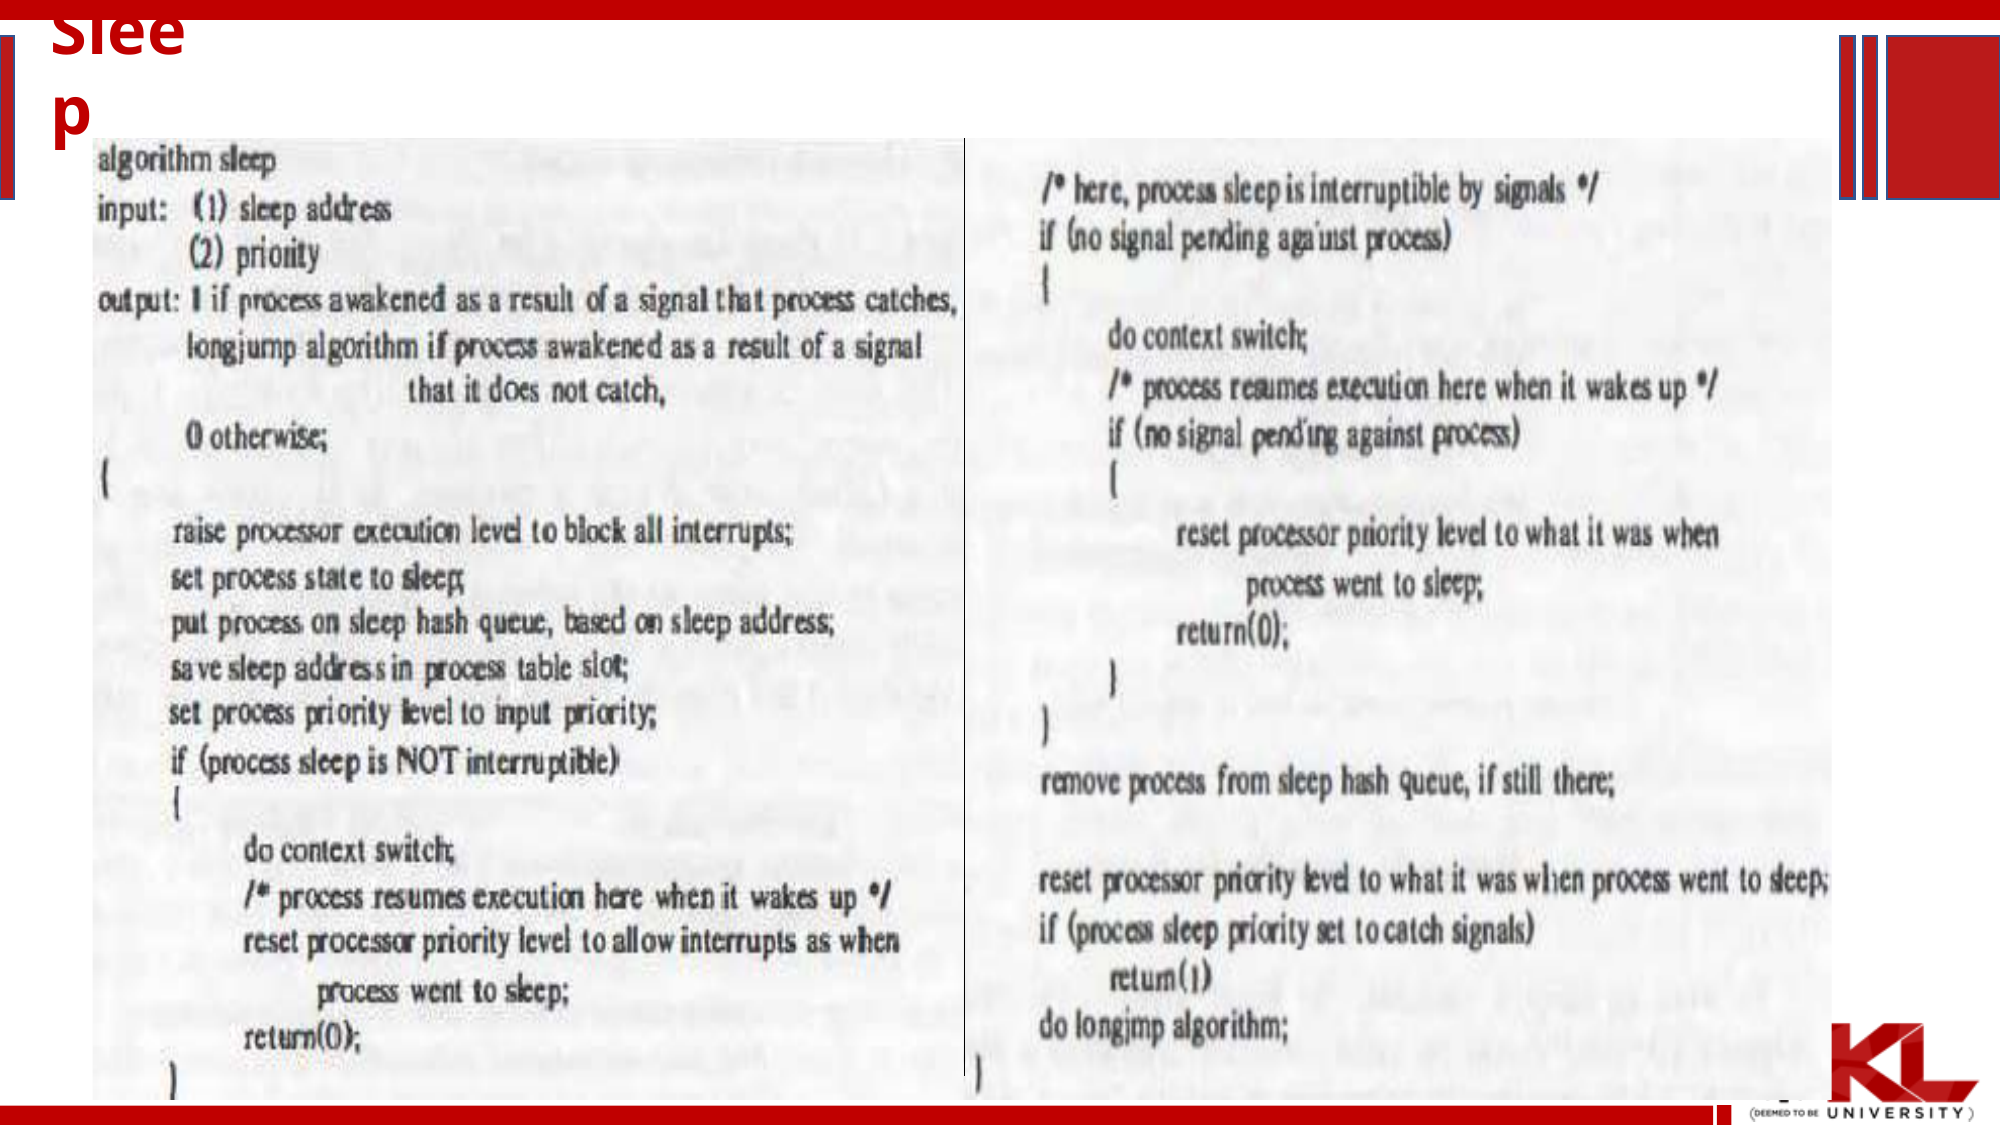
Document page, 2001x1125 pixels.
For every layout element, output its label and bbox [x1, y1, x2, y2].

text_box [92, 137, 1832, 1100]
text_box [0, 0, 2000, 1125]
